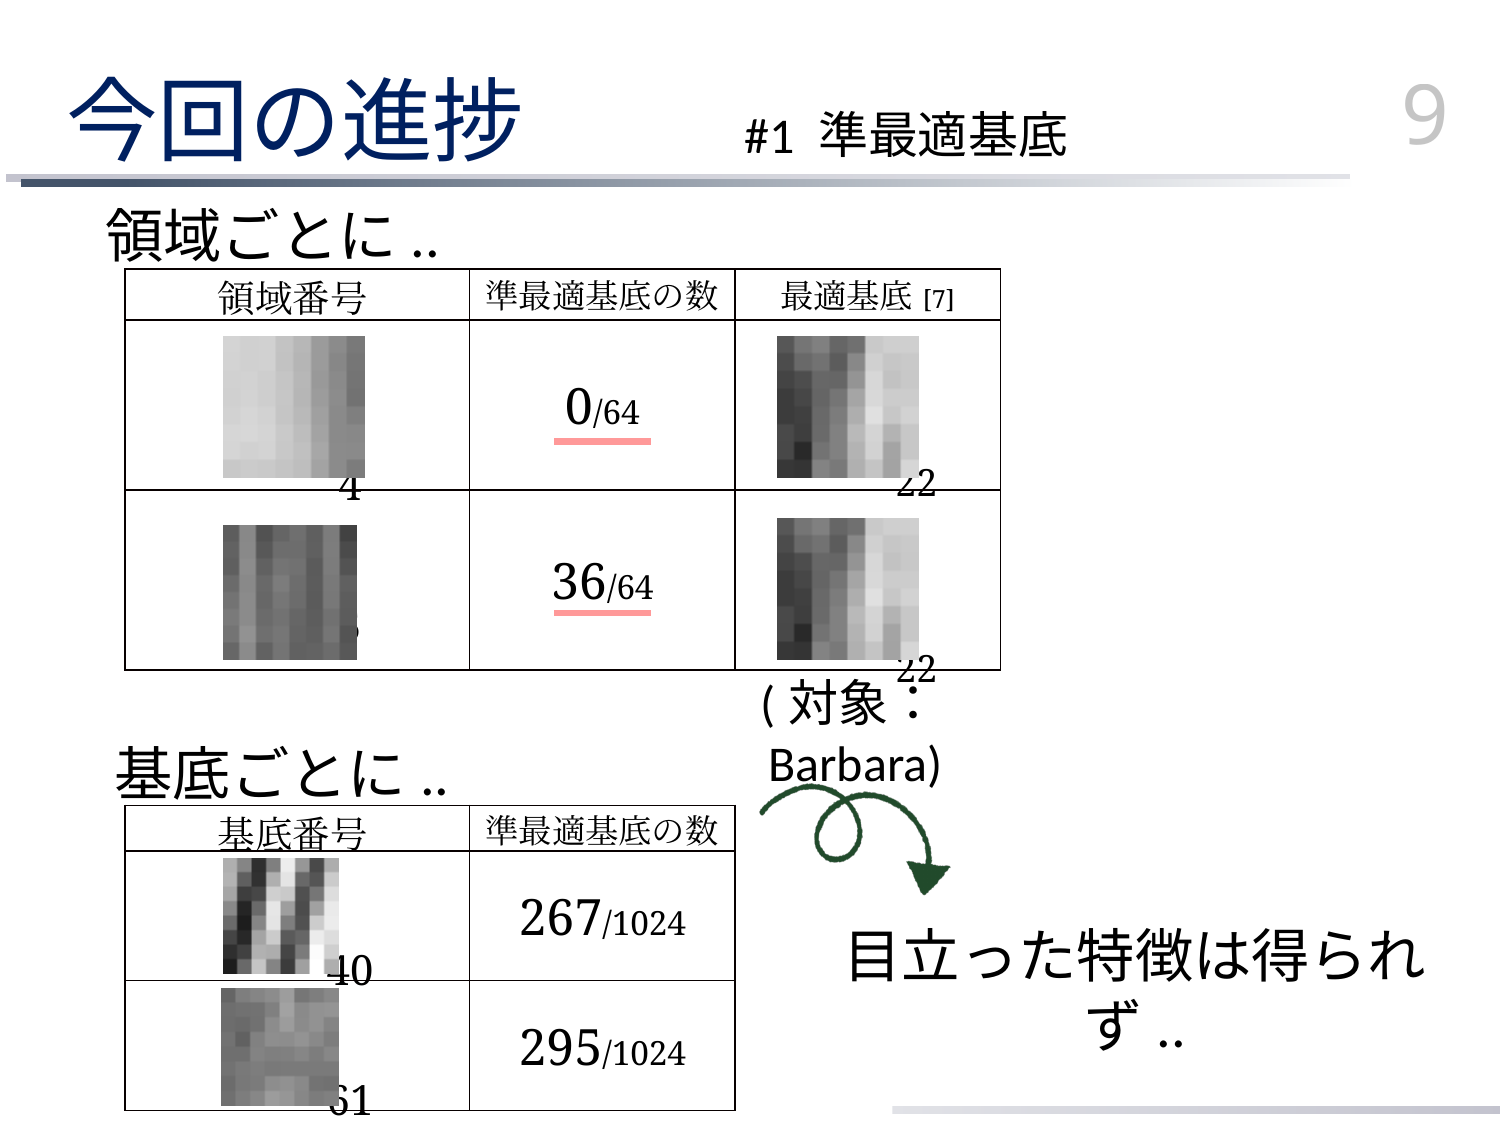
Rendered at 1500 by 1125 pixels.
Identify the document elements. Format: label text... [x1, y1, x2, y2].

table_cell 295/1024 [470, 981, 734, 1110]
title 今回の進捗 [51, 77, 1323, 172]
picture [751, 746, 960, 938]
text_box (対象：Barbara) [671, 663, 1040, 799]
slide_number 9 [1323, 64, 1464, 172]
text_box #1 準最適基底 [534, 96, 1278, 172]
text_box 目立った特徴は得られず.. [806, 911, 1464, 1067]
text_box 基底ごとに.. [89, 729, 476, 815]
table_cell 267/1024 [470, 852, 734, 980]
table_header 準最適基底の数 [470, 806, 734, 850]
text_box 領域ごとに.. [89, 191, 457, 277]
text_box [125, 269, 1001, 671]
picture [223, 858, 339, 974]
table_header 基底番号 [126, 806, 469, 850]
table_cell 40 [126, 852, 469, 980]
picture [221, 988, 339, 1106]
table_cell 61 [126, 981, 469, 1110]
